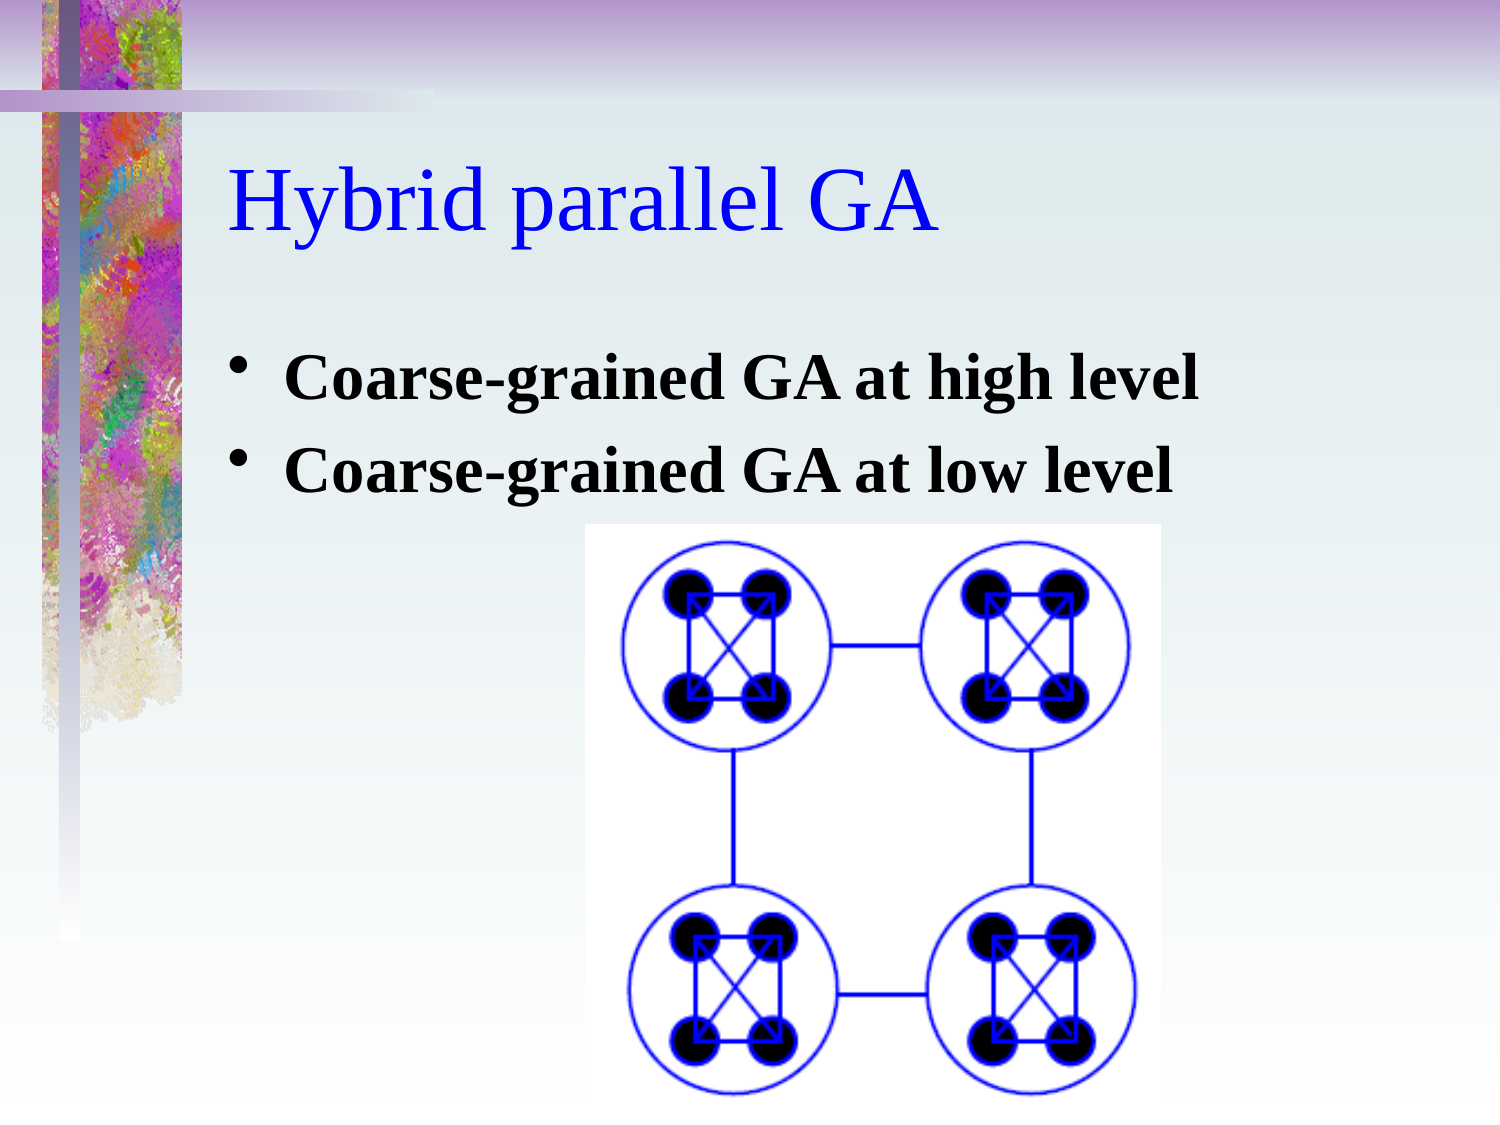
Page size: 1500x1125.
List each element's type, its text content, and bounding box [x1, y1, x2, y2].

picture [80, 111, 182, 821]
title Hybrid parallel GA [212, 99, 1488, 288]
picture [42, 111, 59, 821]
picture [585, 524, 1161, 1122]
picture [80, 0, 182, 90]
list Coarse-grained GA at high level Coarse-grained GA at low level [212, 324, 1488, 1001]
picture [42, 0, 59, 90]
